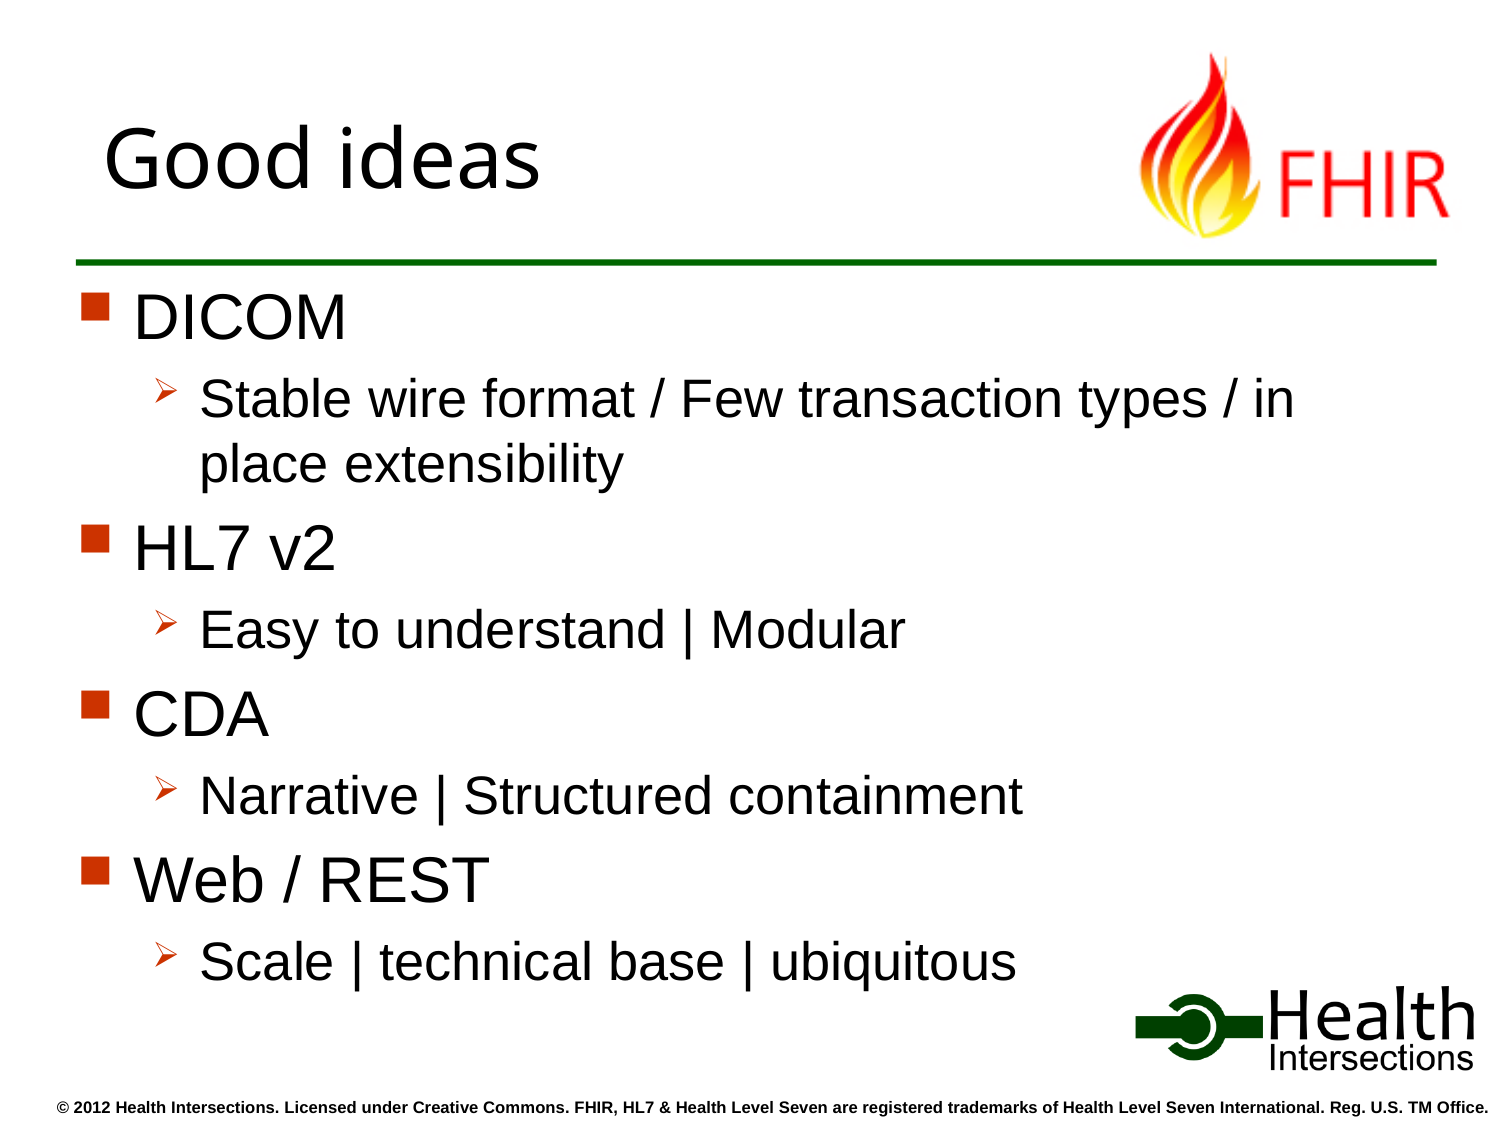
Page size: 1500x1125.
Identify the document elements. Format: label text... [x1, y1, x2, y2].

picture [1133, 984, 1475, 1071]
picture [1127, 42, 1462, 249]
list DICOM Stable wire format / Few transaction types / in place extensibility HL7 v2 Easy to understand | Modular CDA Narrative | Structured containment Web / REST Scale | technical base | ubiquitous [62, 267, 1438, 993]
title Good ideas [87, 77, 1122, 213]
